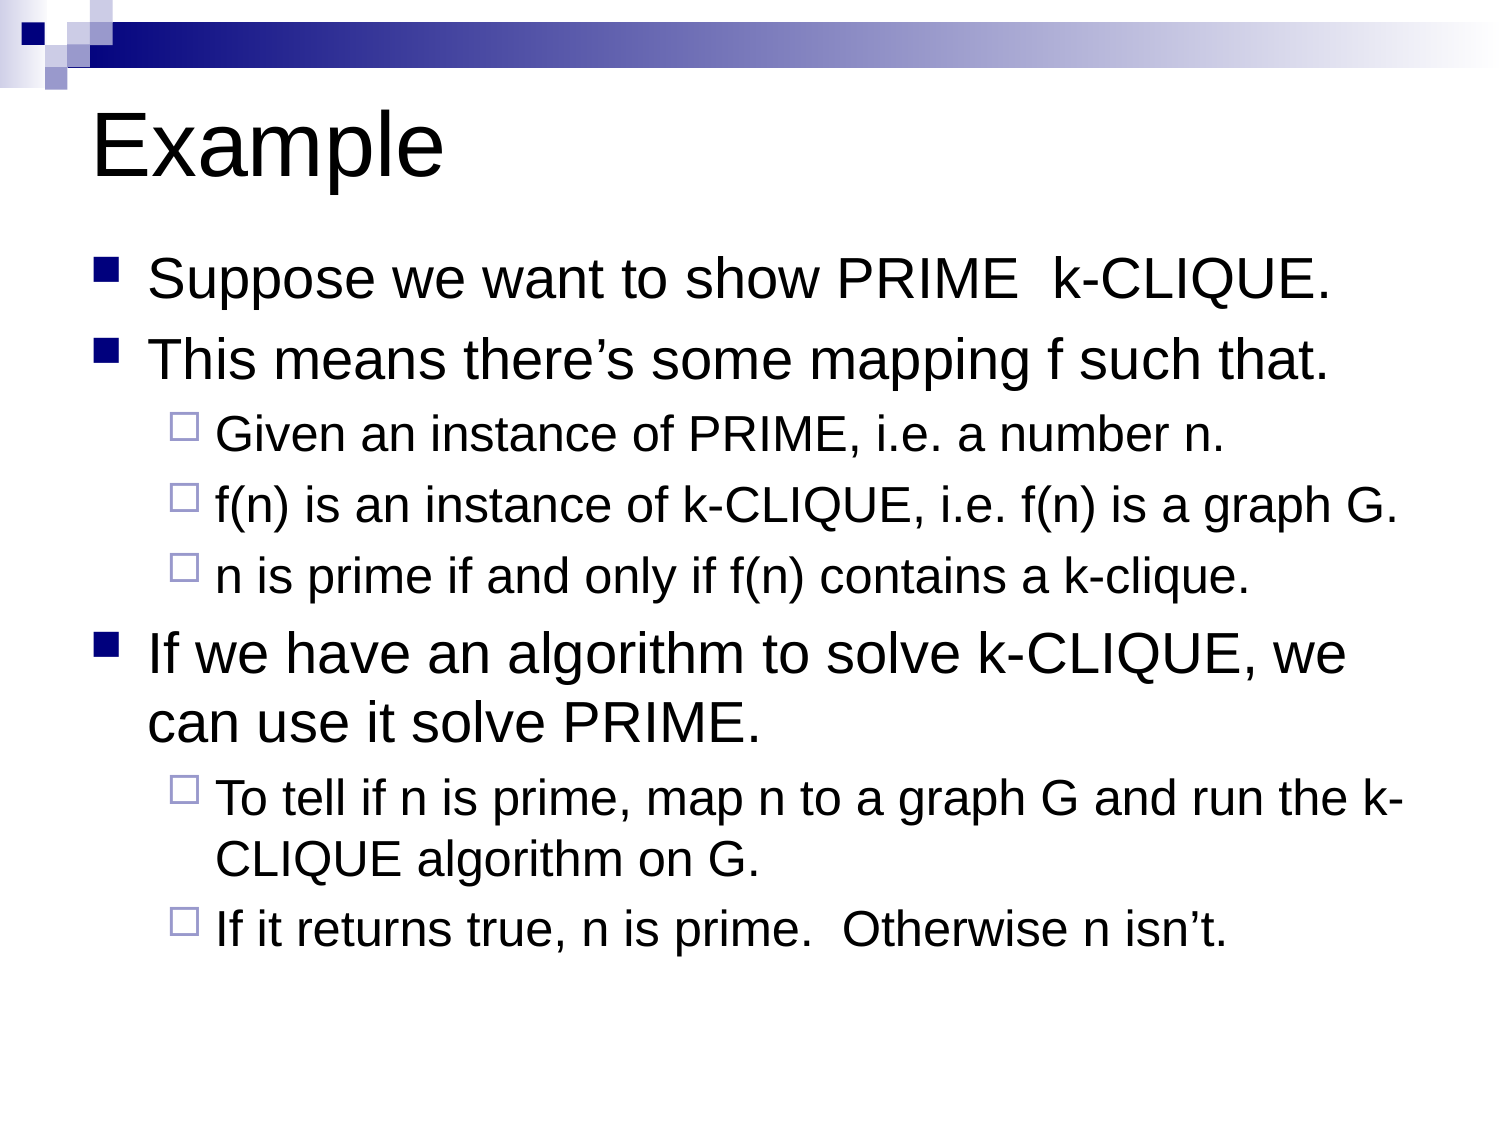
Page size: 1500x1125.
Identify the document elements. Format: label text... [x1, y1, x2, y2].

title Example [75, 75, 1425, 205]
